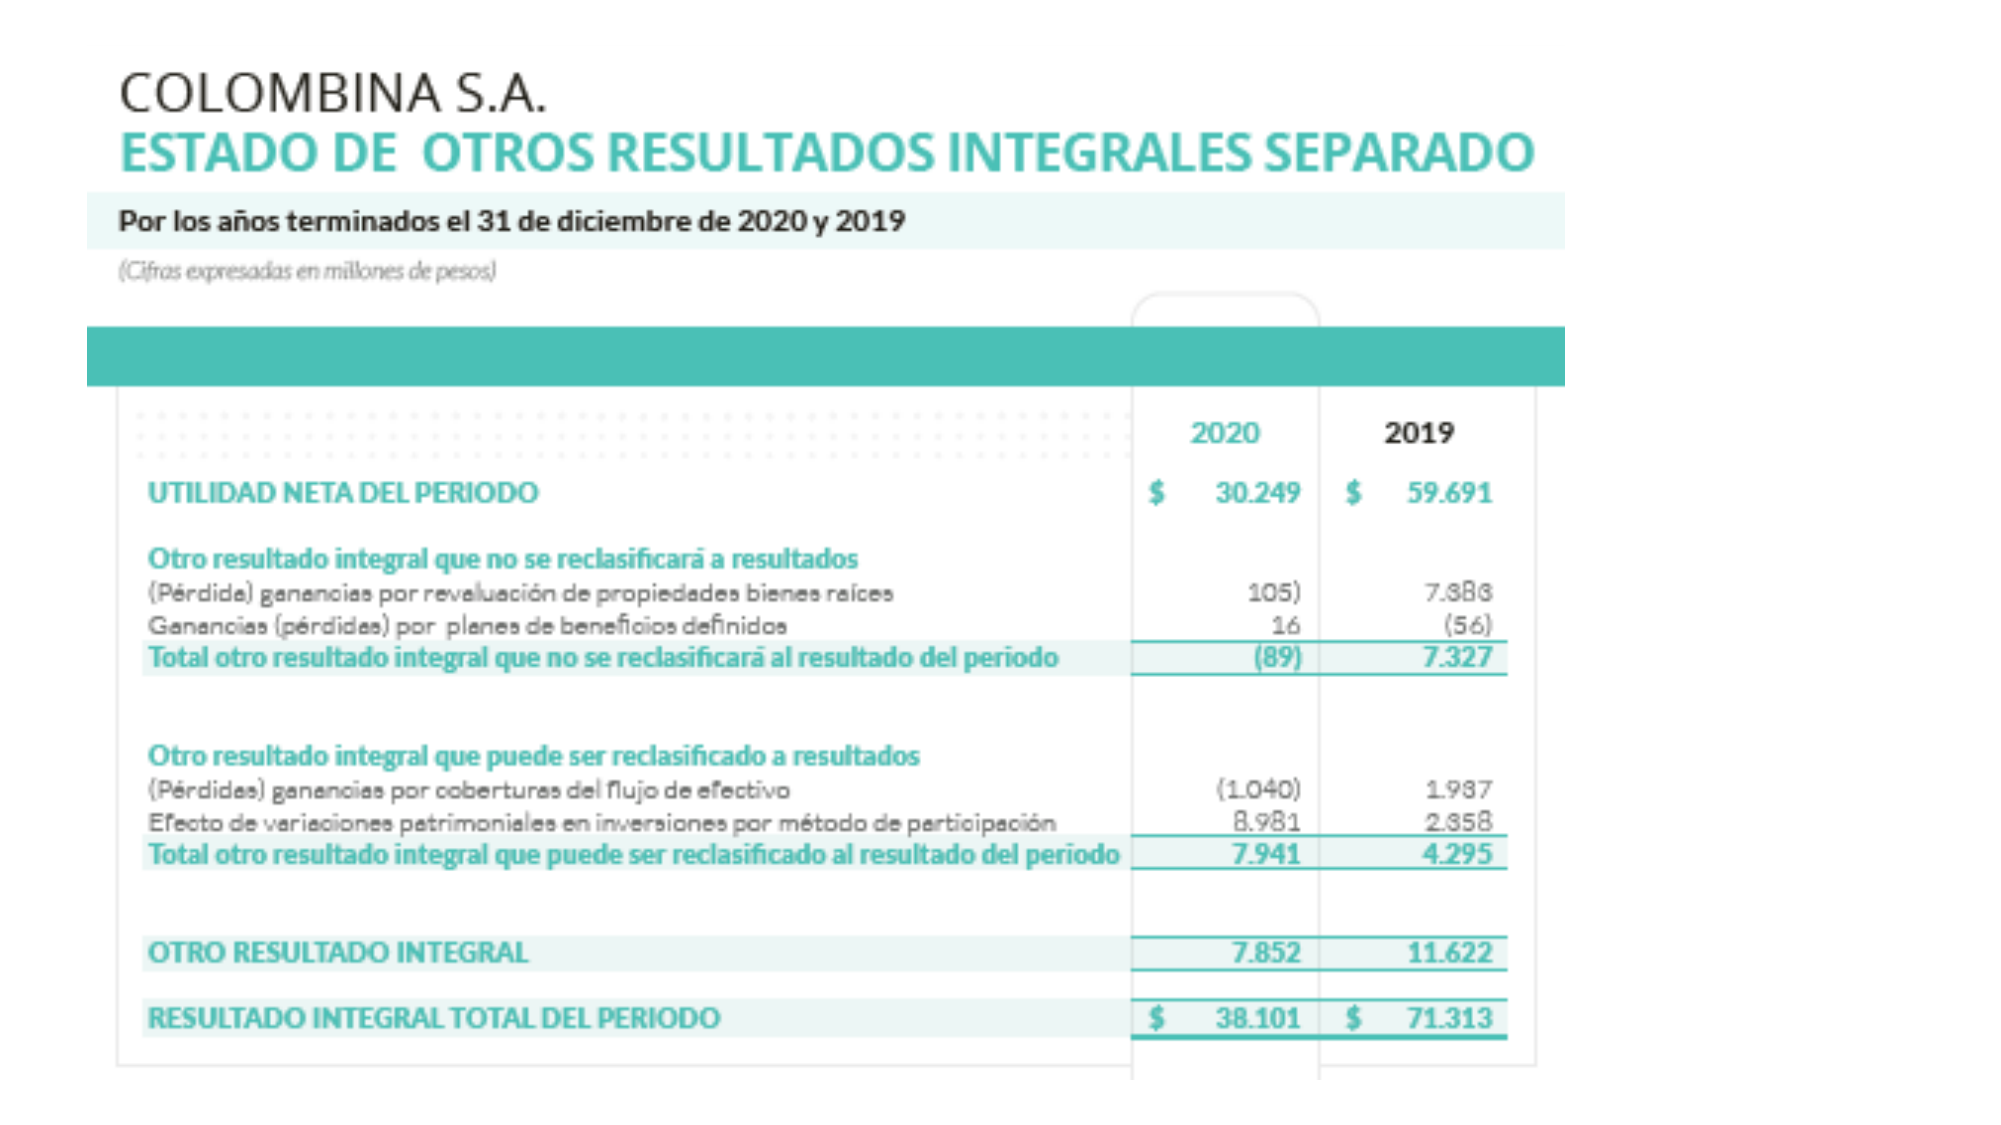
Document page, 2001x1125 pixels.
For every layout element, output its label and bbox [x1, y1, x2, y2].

picture [87, 44, 1565, 1080]
